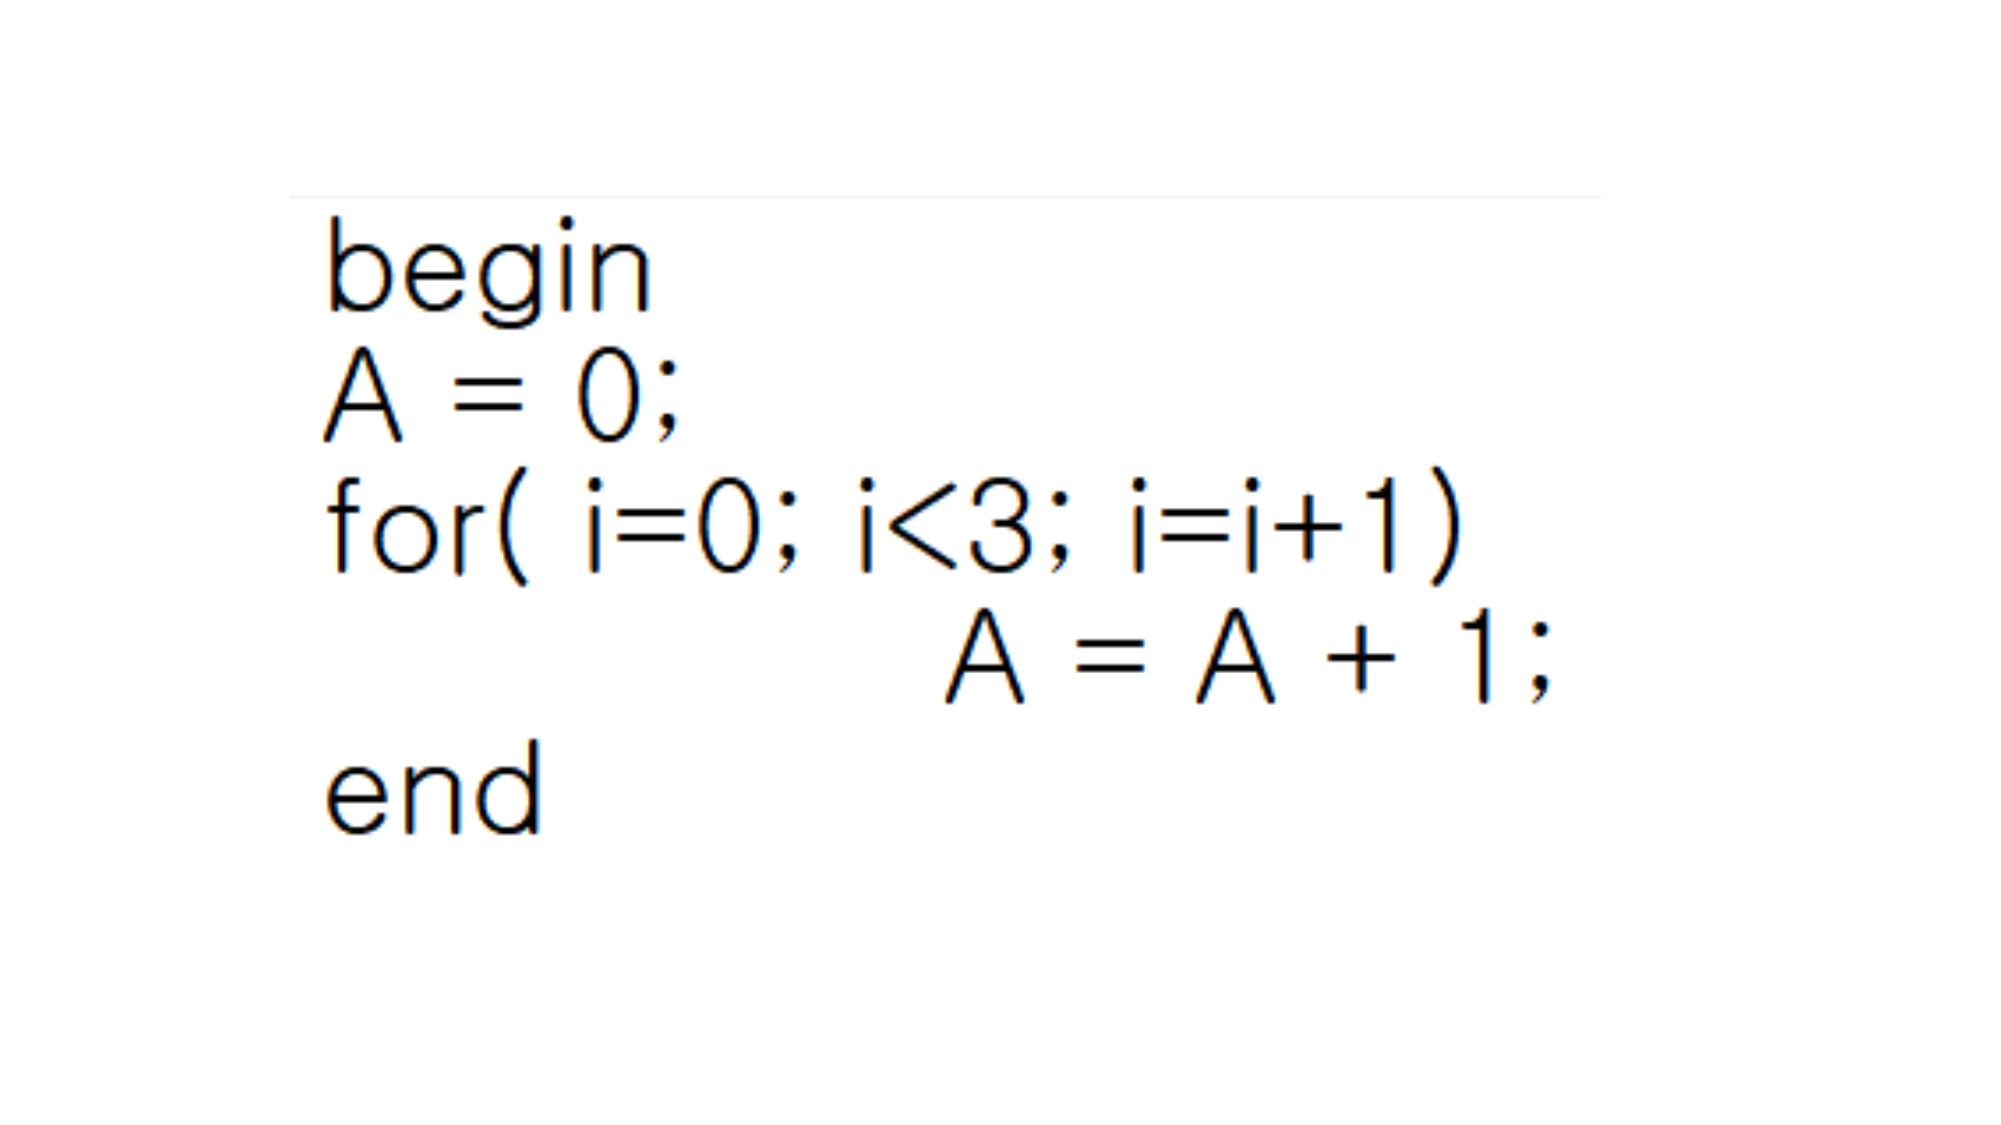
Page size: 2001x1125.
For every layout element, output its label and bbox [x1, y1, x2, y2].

picture [290, 196, 1601, 885]
